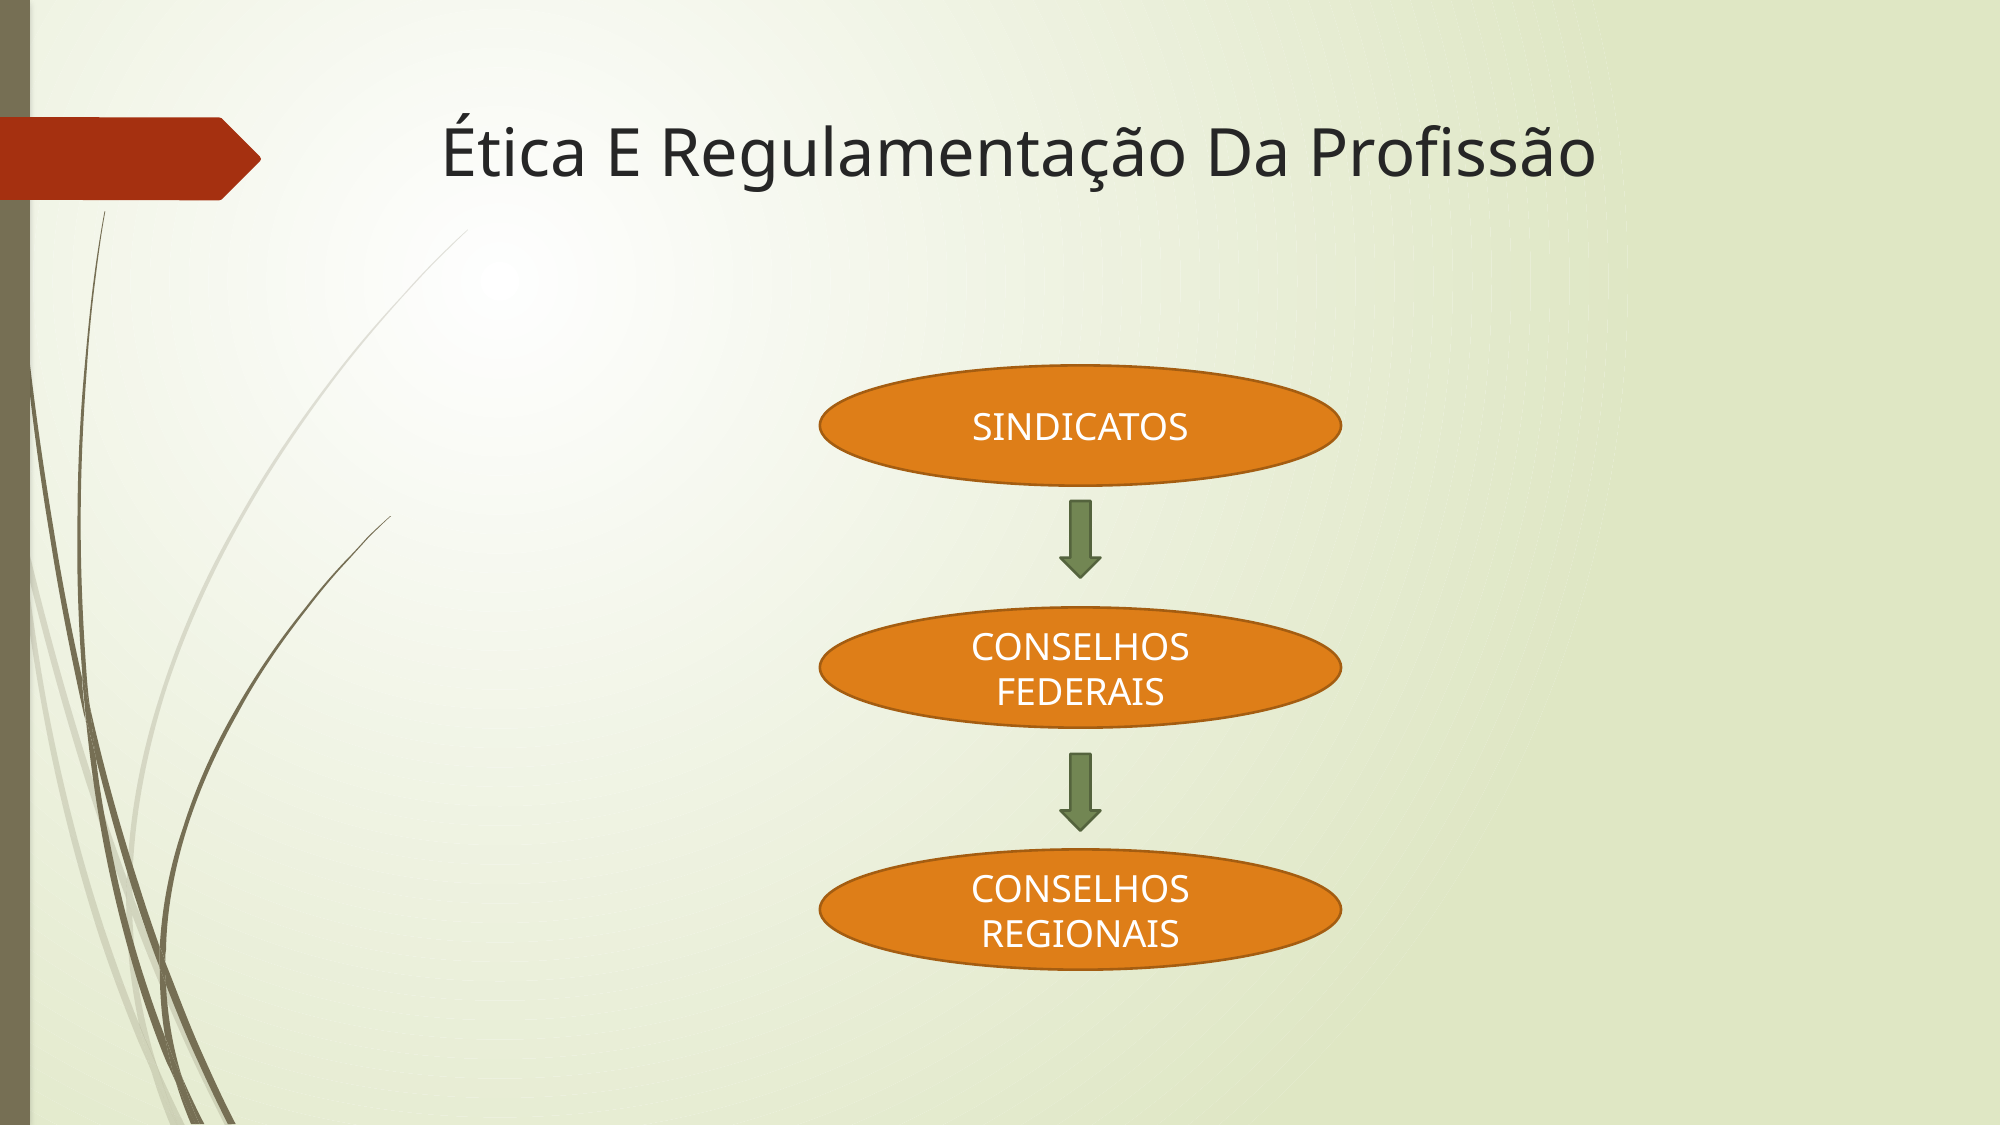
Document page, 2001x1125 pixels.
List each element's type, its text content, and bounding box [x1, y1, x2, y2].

title Ética E Regulamentação Da Profissão [425, 102, 1888, 313]
text_box [1059, 752, 1102, 832]
text_box [1059, 499, 1102, 579]
text_box SINDICATOS [818, 364, 1343, 487]
text_box CONSELHOS REGIONAIS [818, 848, 1343, 971]
text_box CONSELHOS FEDERAIS [818, 606, 1343, 729]
